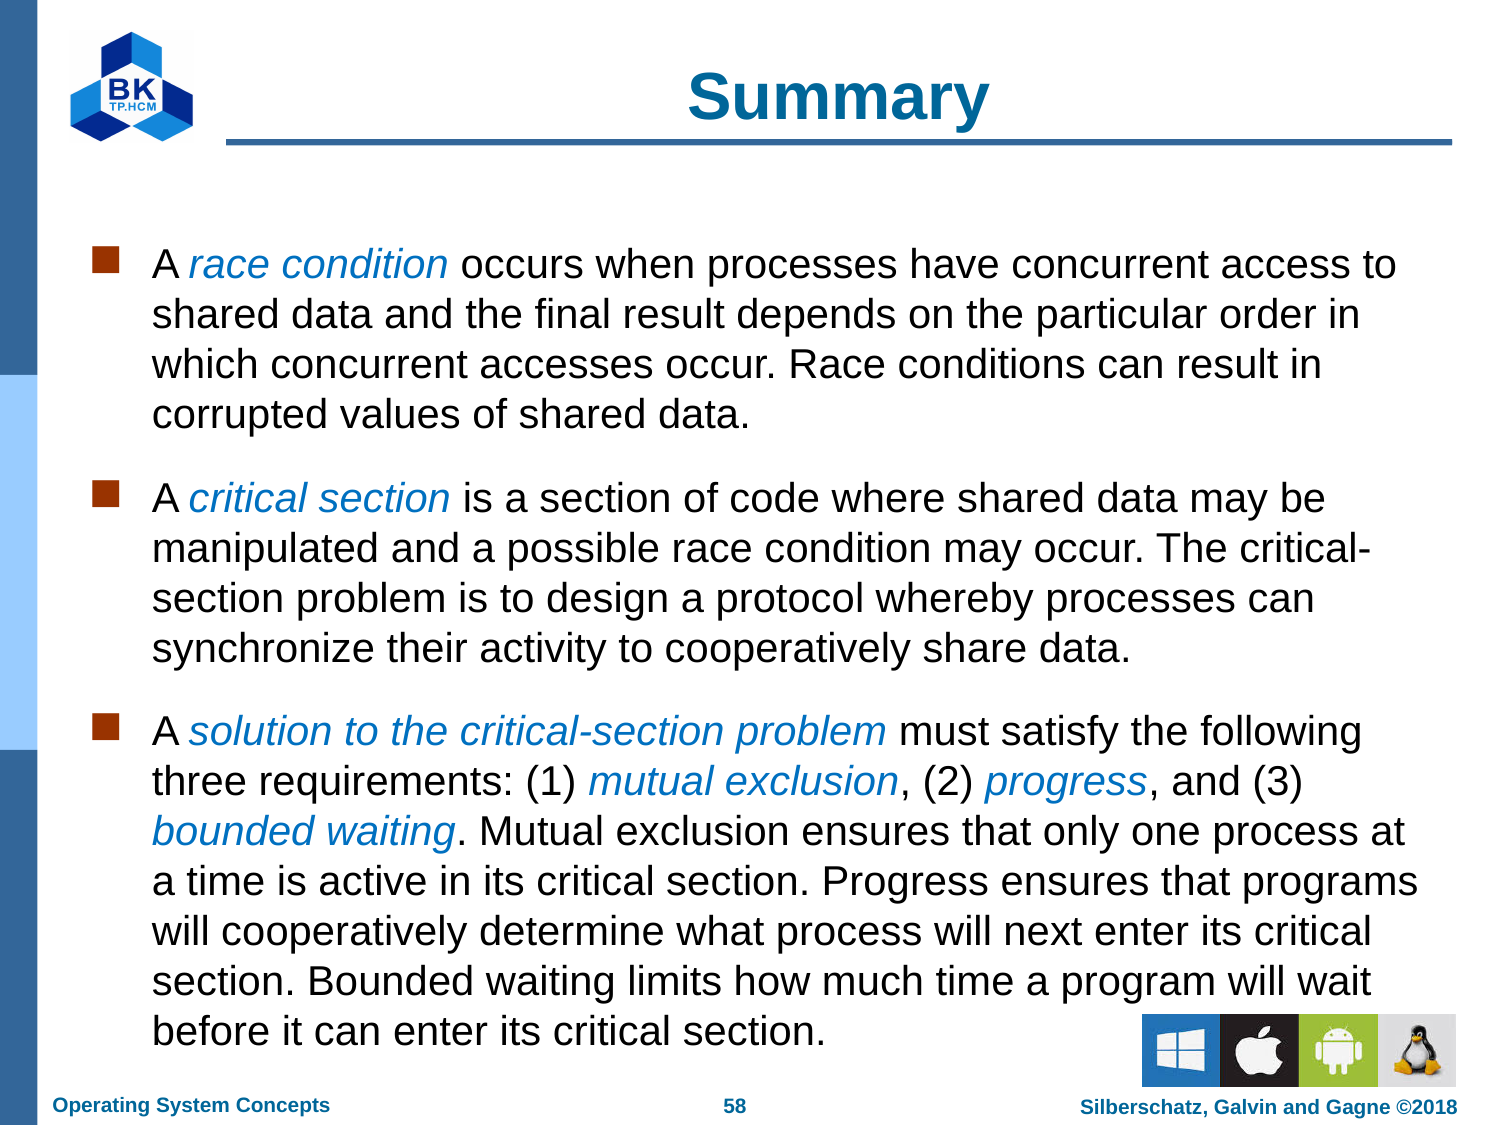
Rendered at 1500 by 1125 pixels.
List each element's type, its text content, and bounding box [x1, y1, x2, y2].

title Summary [226, 45, 1452, 141]
list A race condition occurs when processes have concurrent access to shared data and the final result depends on the particular order in which concurrent accesses occur. Race conditions can result in corrupted values of shared data. A critical section is a section of code where shared data may be manipulated and a possible race condition may occur. The critical-section problem is to design a protocol whereby processes can synchronize their activity to cooperatively share data. A solution to the critical-section problem must satisfy the following three requirements: (1) mutual exclusion, (2) progress, and (3) bounded waiting. Mutual exclusion ensures that only one process at a time is active in its critical section. Progress ensures that programs will cooperatively determine what process will next enter its critical section. Bounded waiting limits how much time a program will wait before it can enter its critical section. [80, 229, 1453, 1053]
picture [1142, 1014, 1456, 1087]
picture [69, 30, 194, 143]
